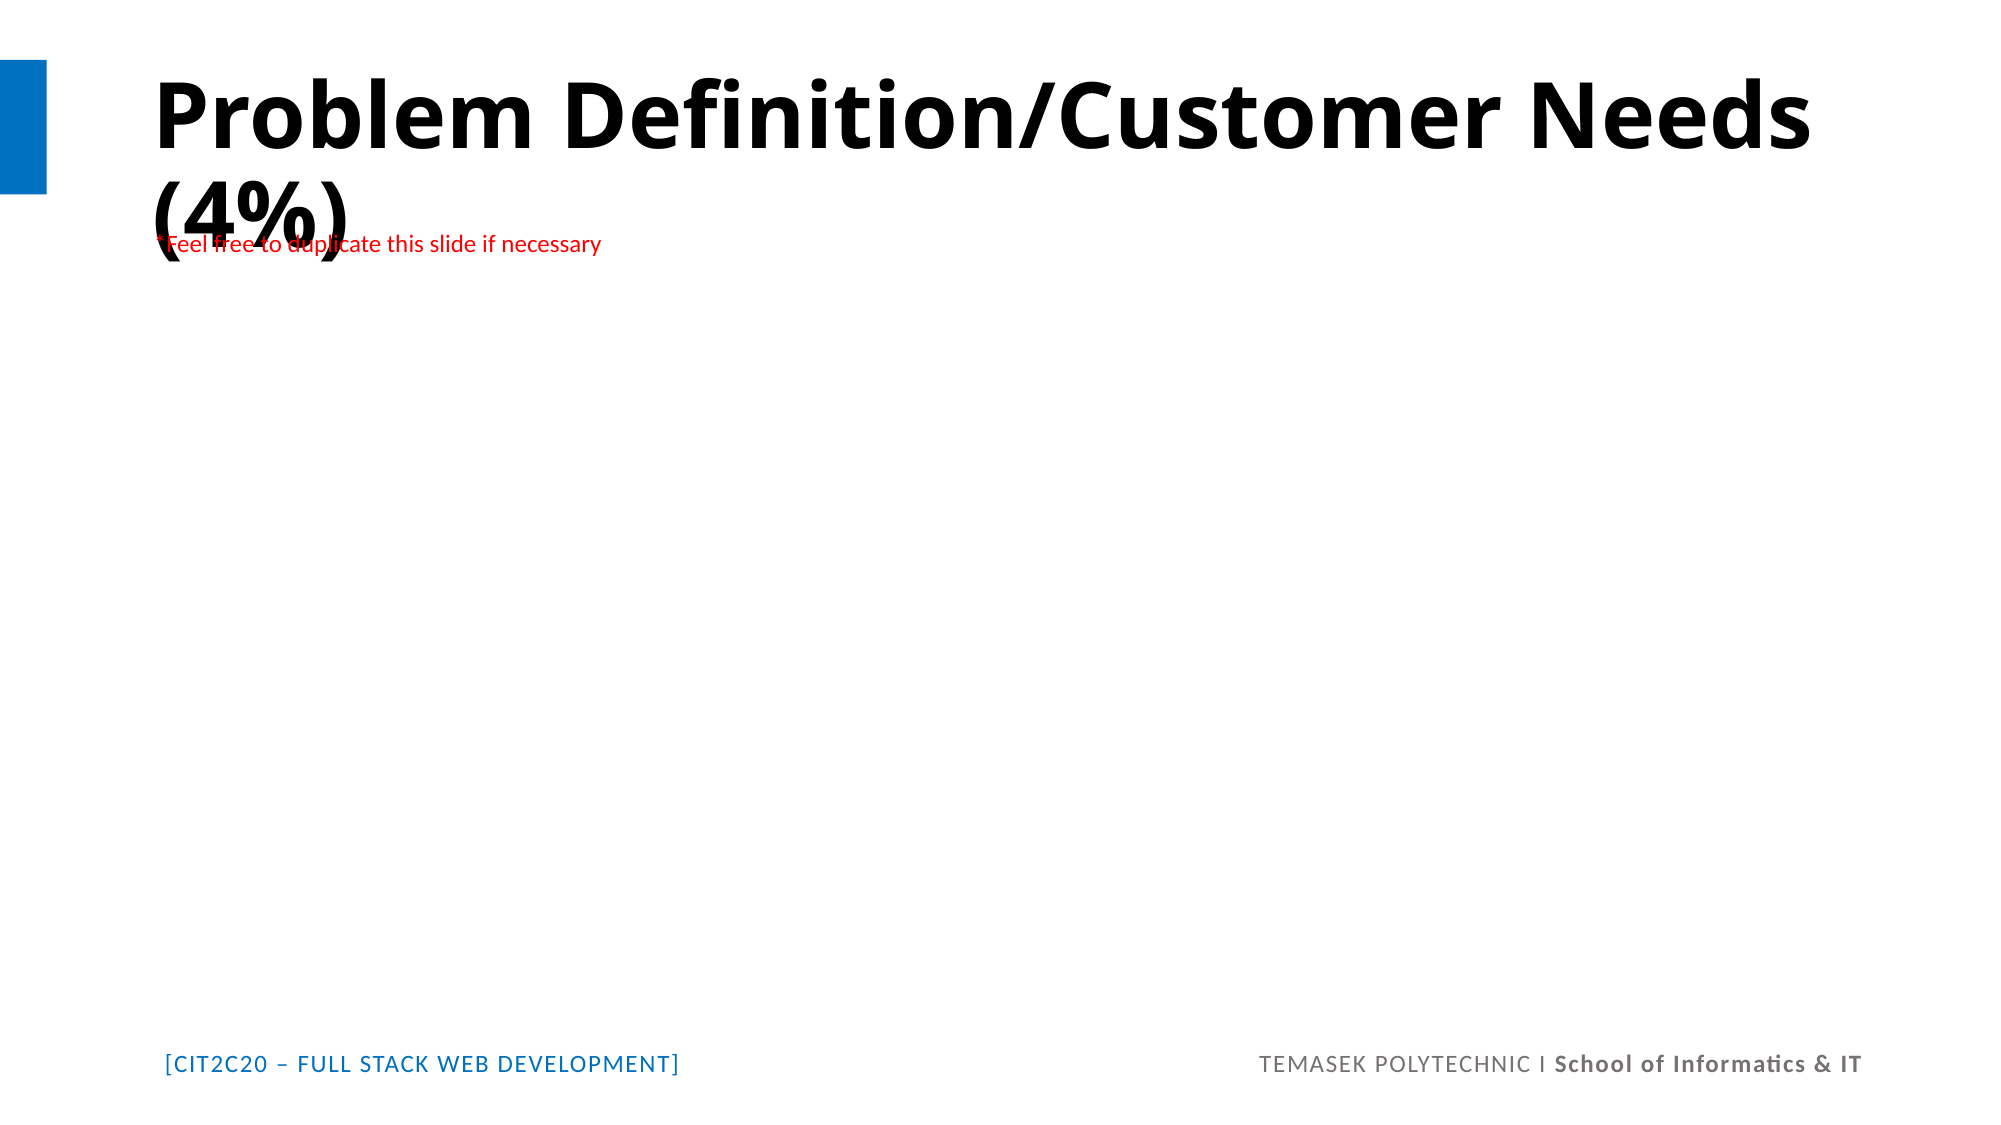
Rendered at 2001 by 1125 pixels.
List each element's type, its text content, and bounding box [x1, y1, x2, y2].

title Problem Definition/Customer Needs (4%) [137, 59, 1863, 278]
text_box *Feel free to duplicate this slide if necessary [139, 220, 618, 265]
